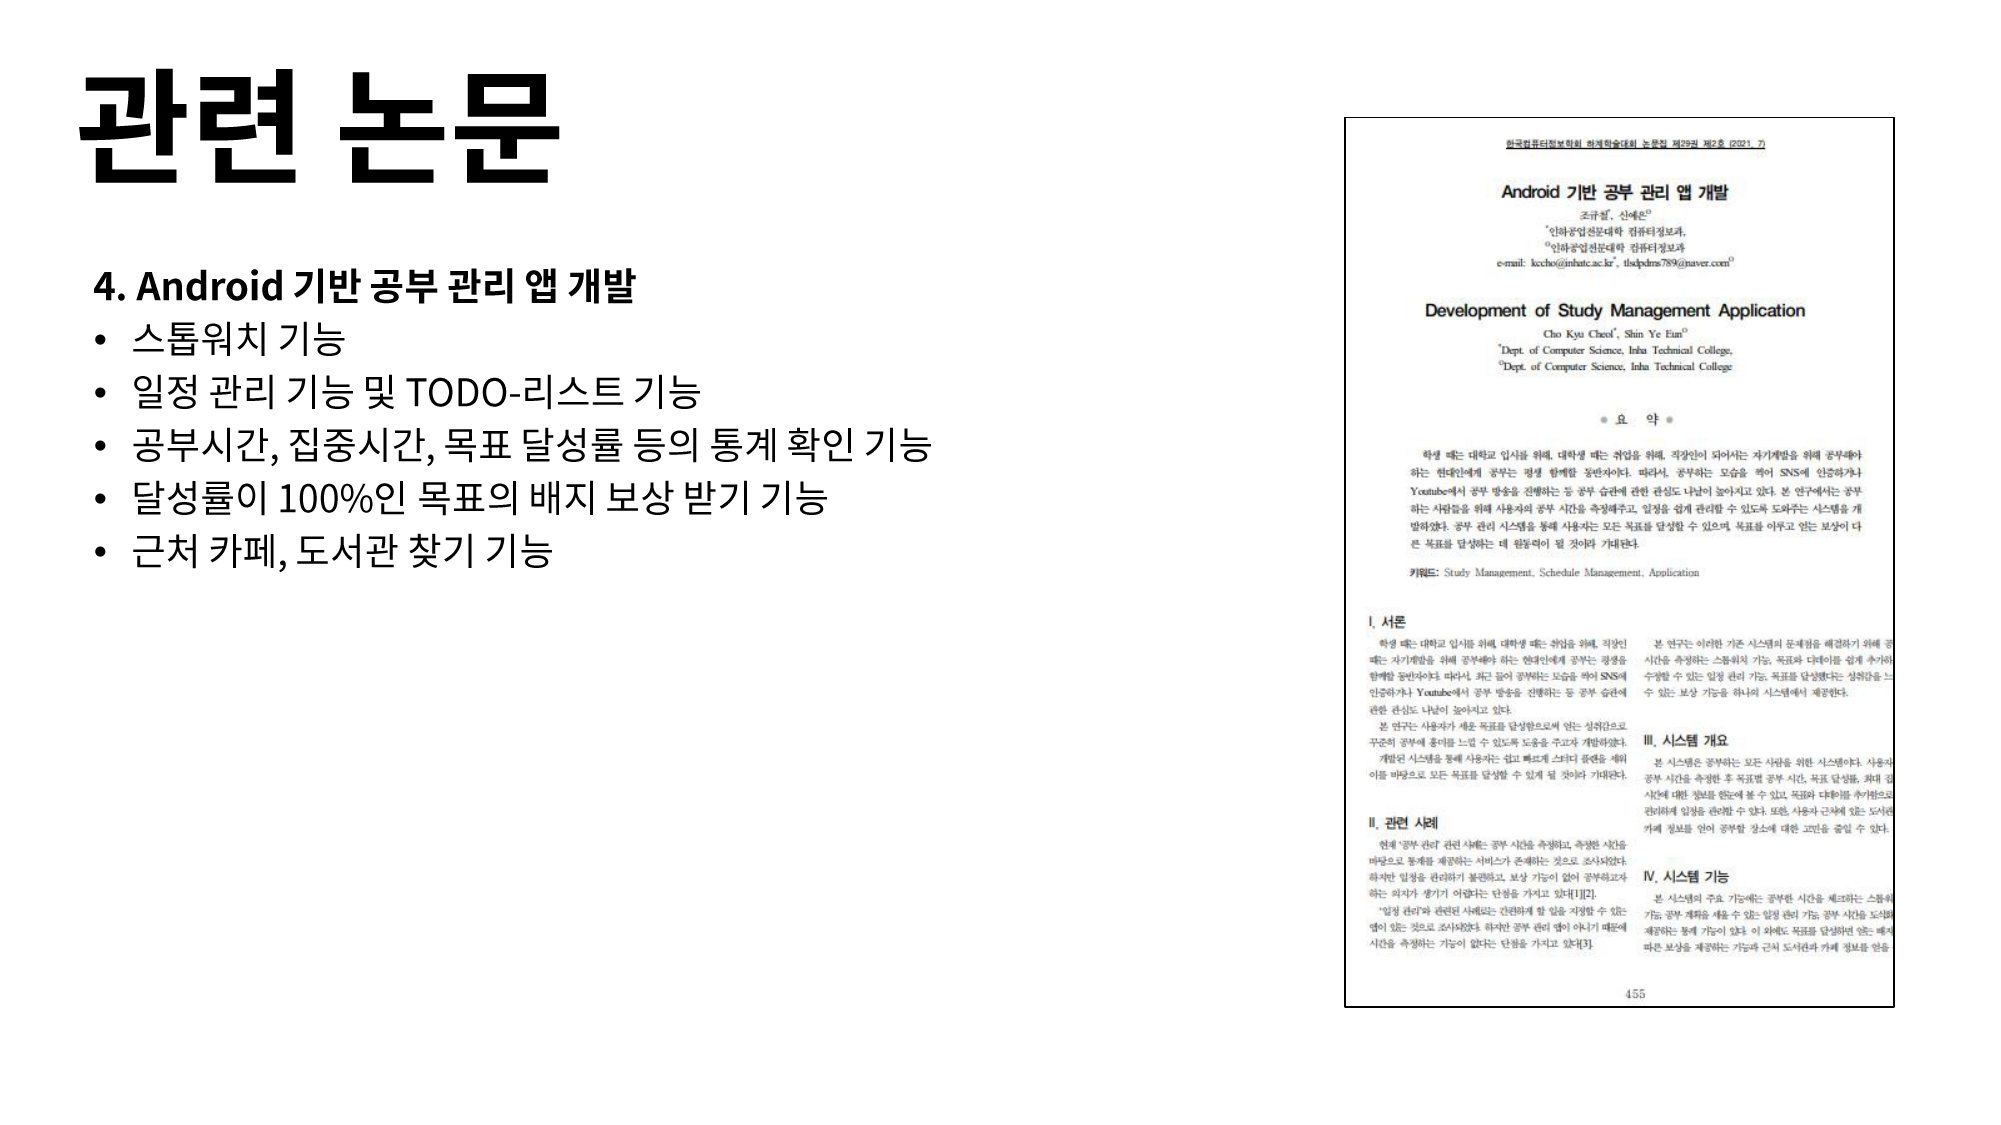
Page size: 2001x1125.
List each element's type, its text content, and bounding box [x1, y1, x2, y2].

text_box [1344, 116, 1896, 1009]
text_box • • • • • [91, 529, 110, 573]
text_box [93, 256, 968, 523]
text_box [130, 521, 589, 576]
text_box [75, 28, 680, 211]
